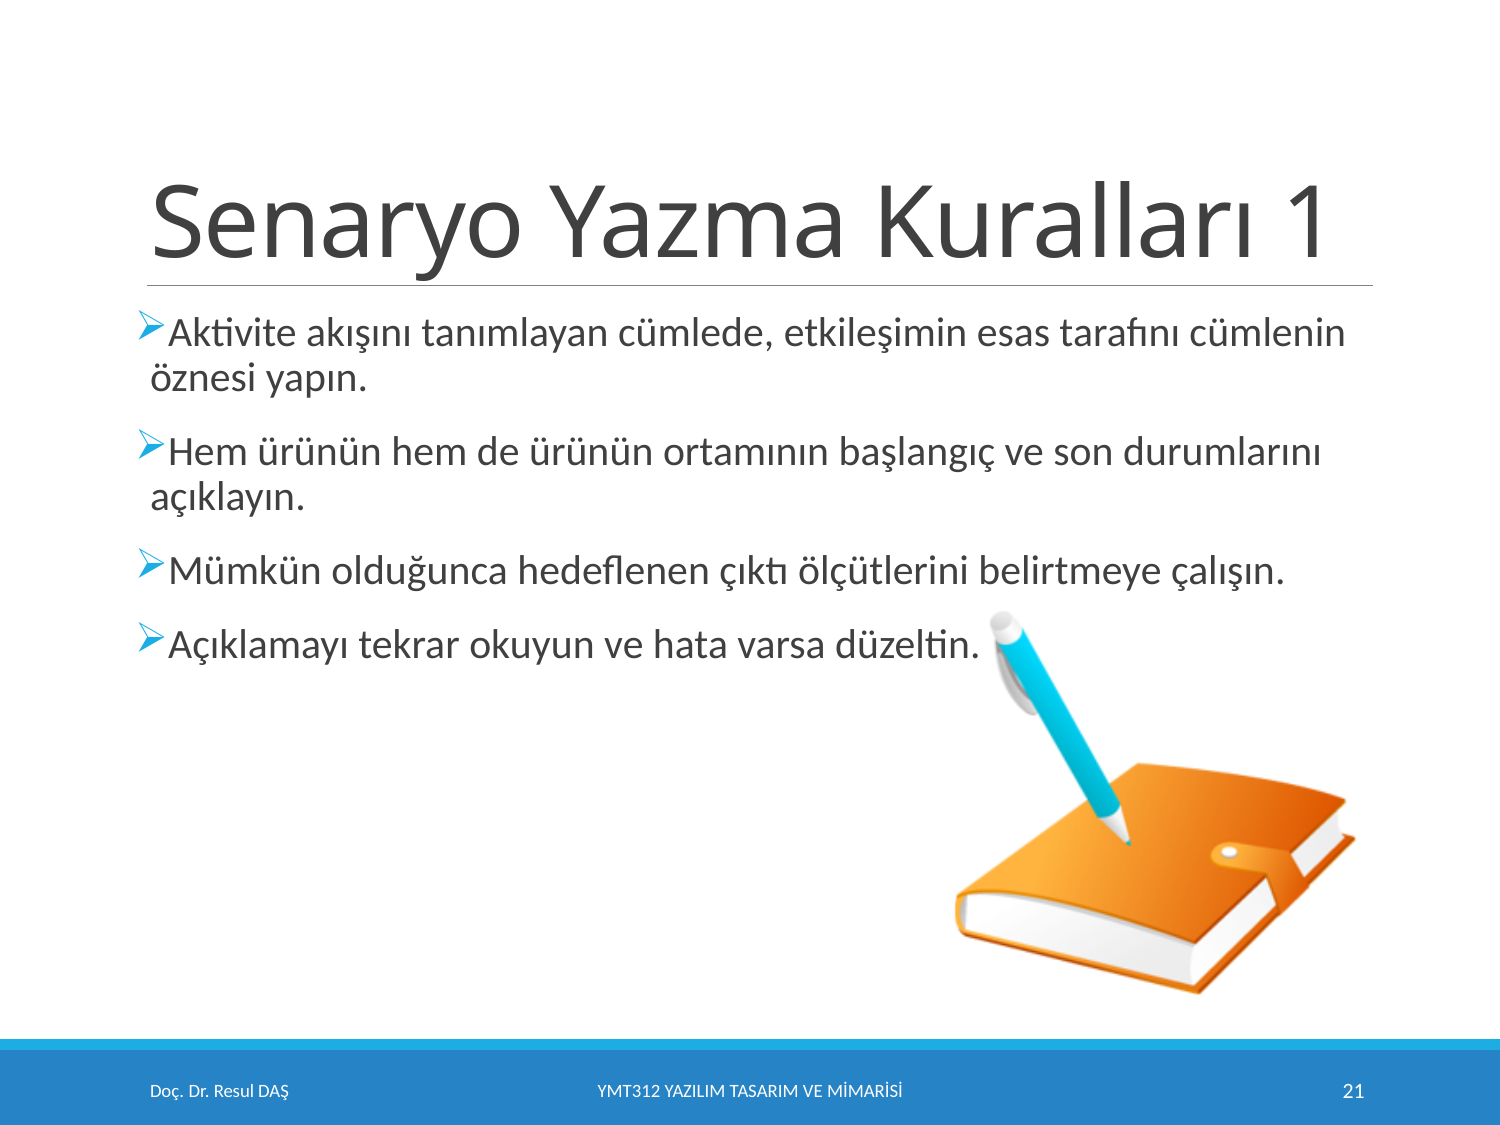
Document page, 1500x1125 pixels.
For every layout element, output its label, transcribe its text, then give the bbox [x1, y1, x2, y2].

list Aktivite akışını tanımlayan cümlede, etkileşimin esas tarafını cümlenin öznesi yapın. Hem ürünün hem de ürünün ortamının başlangıç ve son durumlarını açıklayın. Mümkün olduğunca hedeflenen çıktı ölçütlerini belirtmeye çalışın. Açıklamayı tekrar okuyun ve hata varsa düzeltin. [135, 302, 1373, 963]
title Senaryo Yazma Kuralları 1 [135, 47, 1373, 285]
footer YMT312 Yazılım Tasarım ve Mimarisi [453, 1059, 1047, 1120]
slide_number Doç. Dr. Resul DAŞ [135, 1059, 440, 1120]
slide_number 21 [1218, 1059, 1380, 1120]
picture [927, 576, 1380, 1029]
